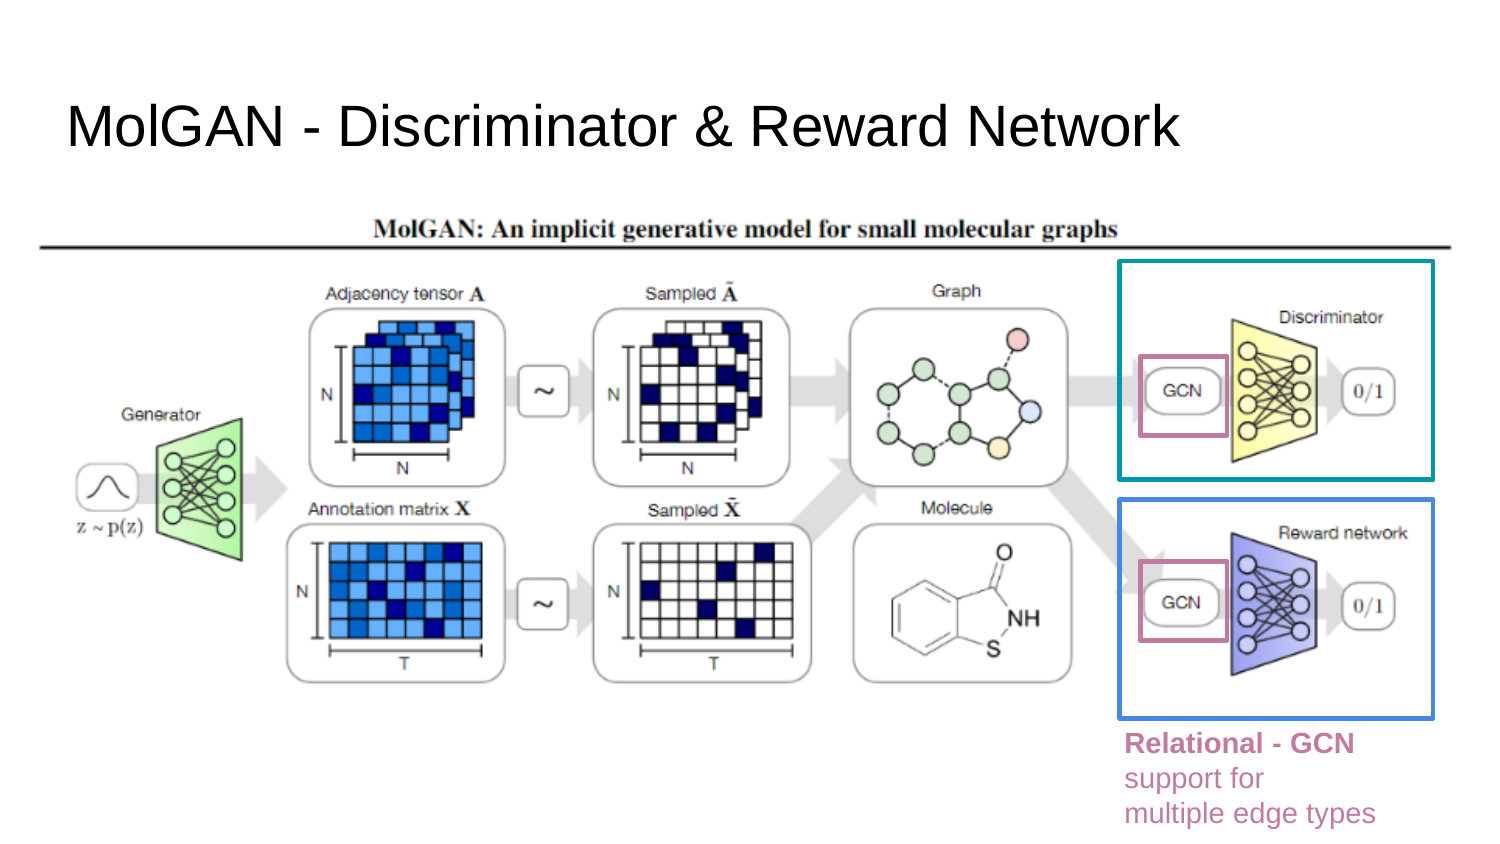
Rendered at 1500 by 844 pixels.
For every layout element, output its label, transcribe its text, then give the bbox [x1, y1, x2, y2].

text_box Relational - GCN support for multiple edge types [1109, 719, 1449, 808]
title MolGAN - Discriminator & Reward Network [51, 72, 1449, 167]
picture [24, 191, 1476, 710]
